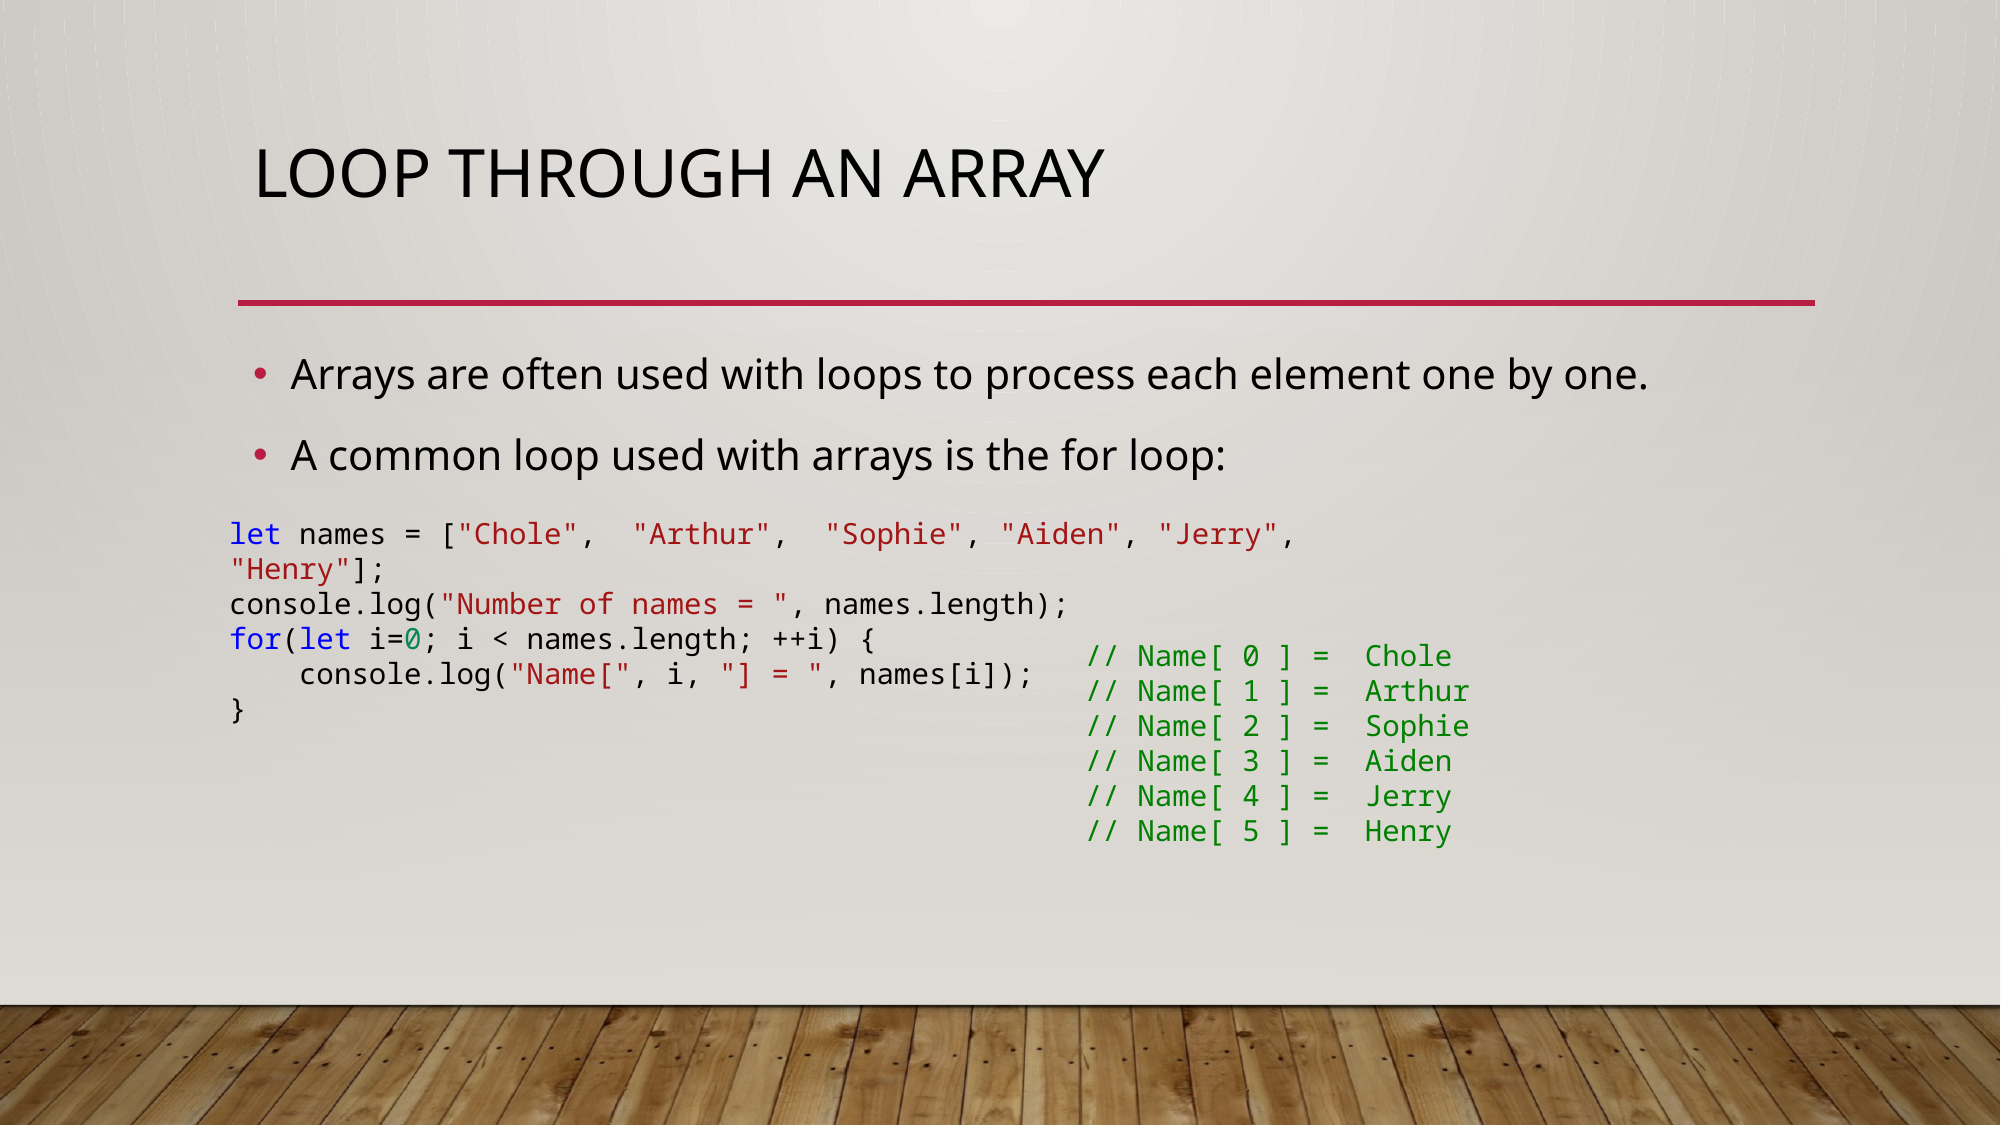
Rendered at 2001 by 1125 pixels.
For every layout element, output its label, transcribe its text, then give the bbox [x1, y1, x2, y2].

picture [0, 1005, 2000, 1125]
text_box let names = ["Chole", "Arthur", "Sophie", "Aiden", "Jerry", "Henry"]; console.log("Number of names = ", names.length); for(let i=0; i < names.length; ++i) { console.log("Name[", i, "] = ", names[i]); } [214, 507, 1428, 733]
title Loop through an array [238, 131, 1814, 305]
text_box // Name[ 0 ] = Chole // Name[ 1 ] = Arthur // Name[ 2 ] = Sophie // Name[ 3 ] = Aiden // Name[ 4 ] = Jerry // Name[ 5 ] = Henry [1070, 630, 1622, 855]
list Arrays are often used with loops to process each element one by one. A common loop used with arrays is the for loop: [238, 330, 1705, 522]
